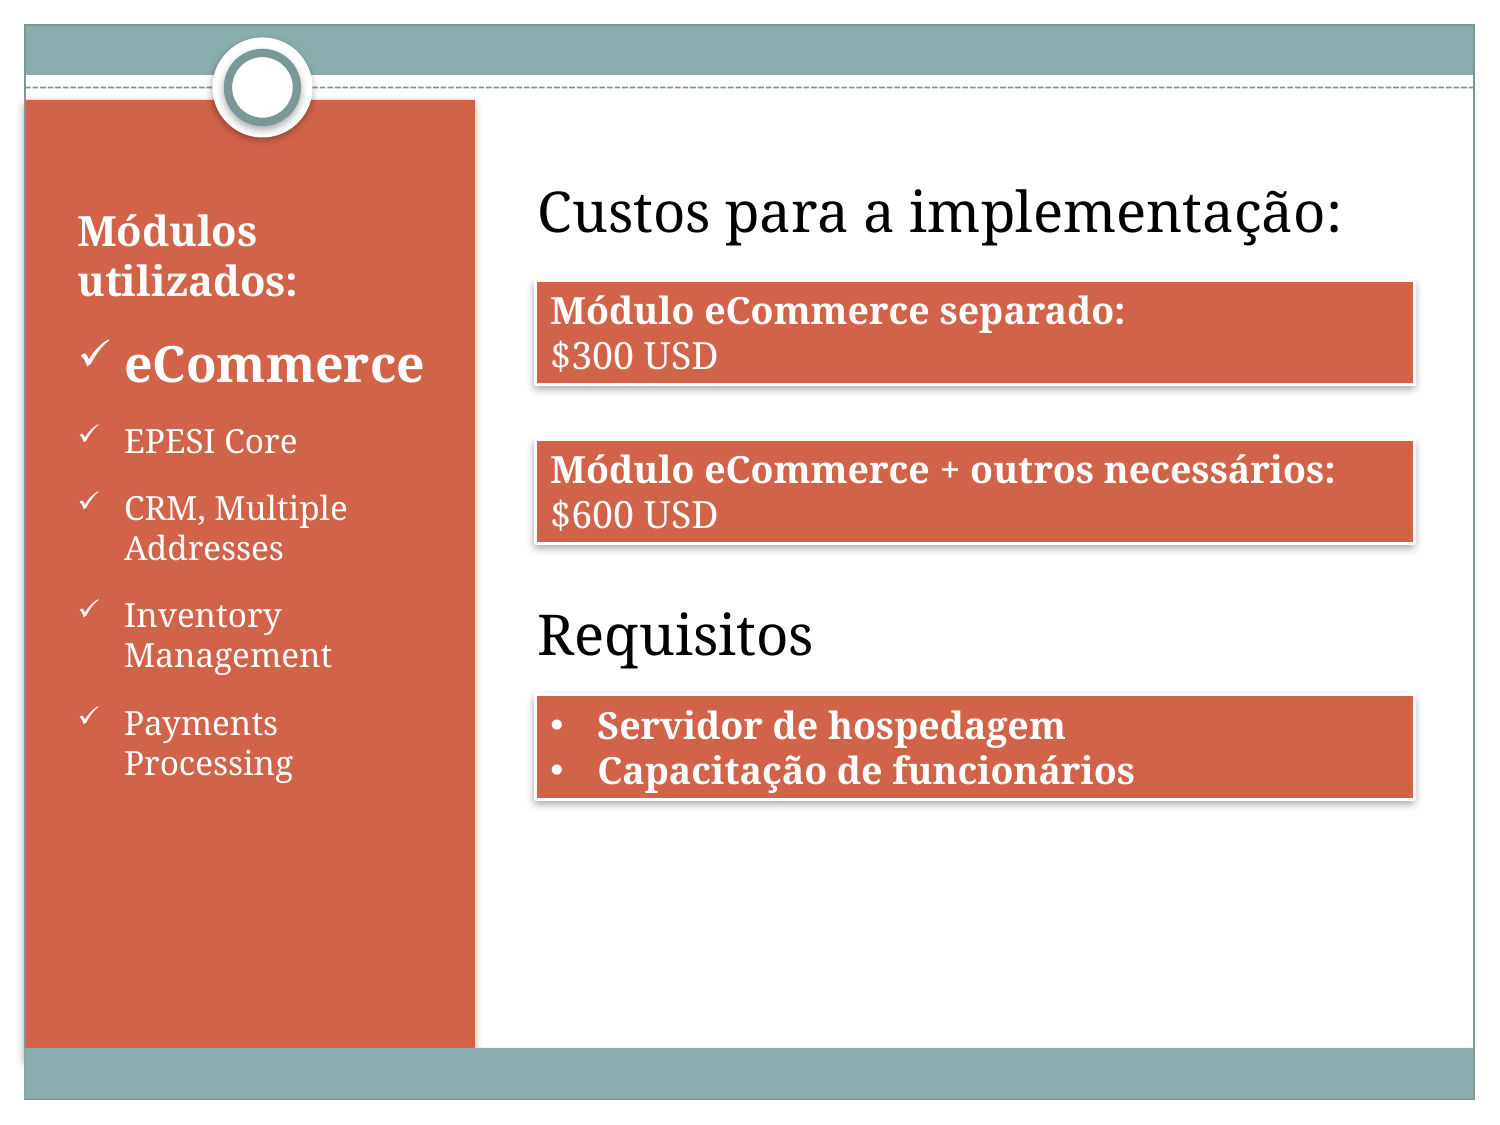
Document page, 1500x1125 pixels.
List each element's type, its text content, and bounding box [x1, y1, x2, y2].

text_box Módulo eCommerce + outros necessários: $600 USD [534, 437, 1416, 545]
text_box Custos para a implementação: [523, 168, 1448, 272]
list eCommerce EPESI Core CRM, Multiple Addresses Inventory Management Payments Processing [62, 324, 450, 1005]
text_box Servidor de hospedagem Capacitação de funcionários [534, 693, 1416, 801]
title Módulos utilizados: [62, 149, 450, 313]
list Requisitos [523, 591, 1448, 695]
text_box Módulo eCommerce separado: $300 USD [534, 278, 1416, 386]
